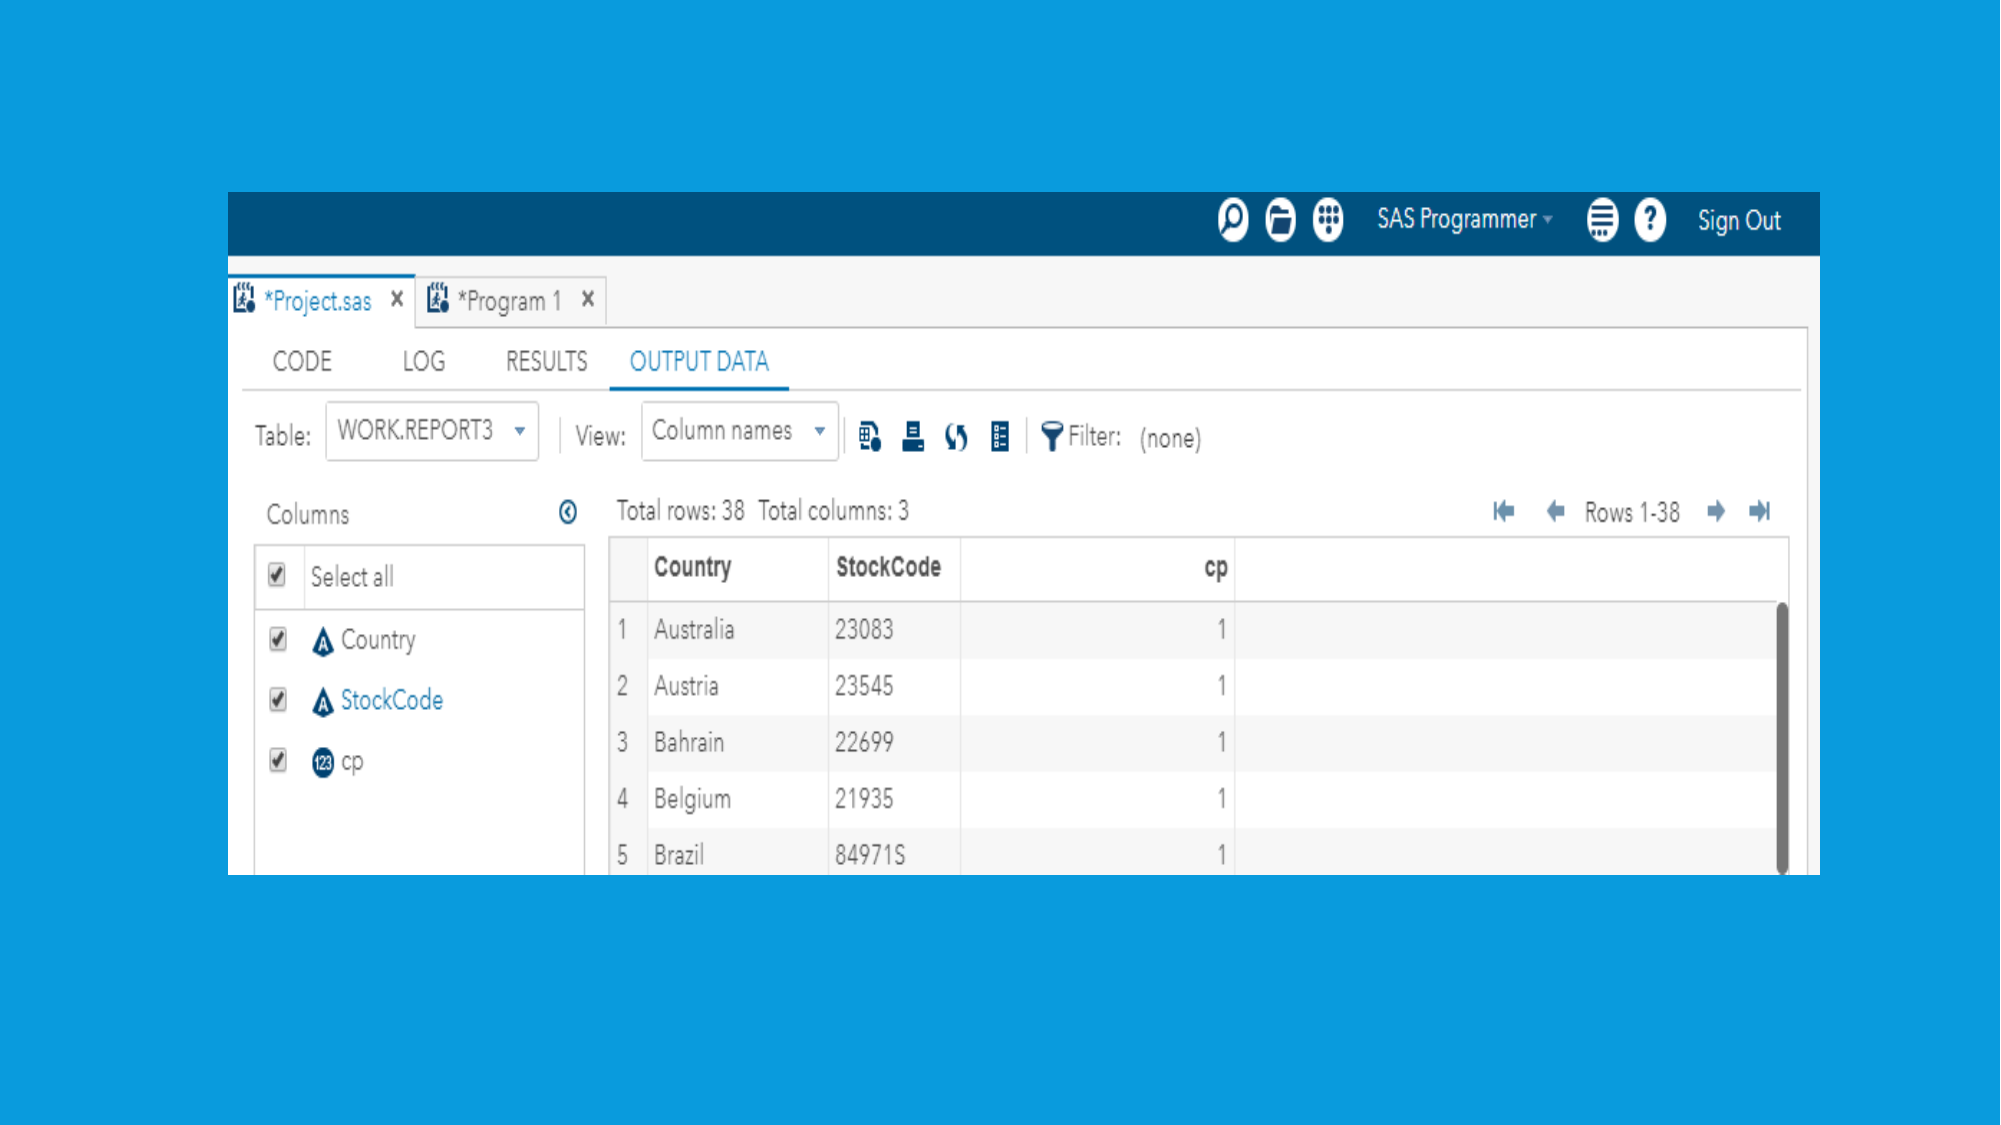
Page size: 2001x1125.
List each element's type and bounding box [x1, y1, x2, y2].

picture [229, 193, 1819, 874]
